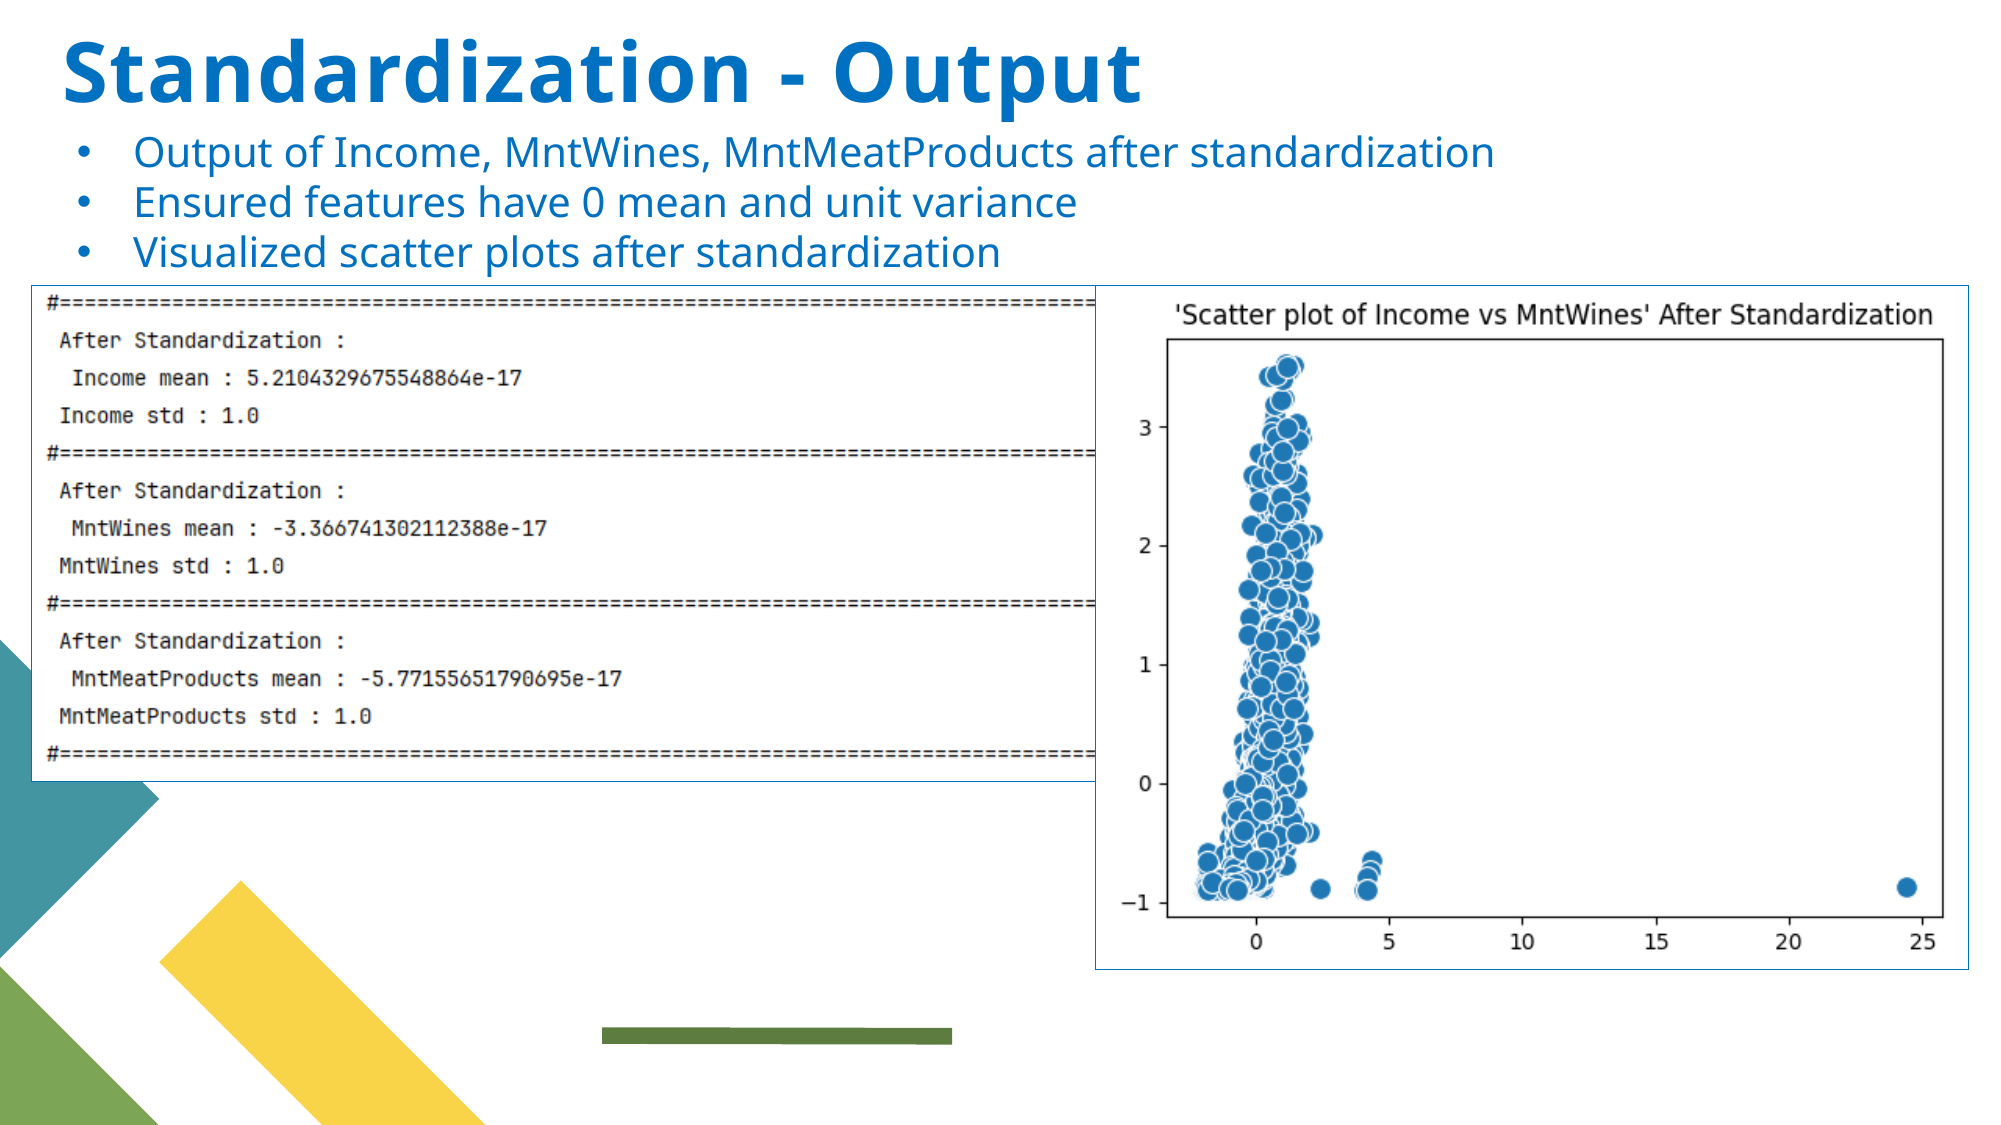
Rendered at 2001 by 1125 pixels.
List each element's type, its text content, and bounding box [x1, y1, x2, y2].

picture [31, 284, 1969, 970]
text_box Output of Income, MntWines, MntMeatProducts after standardization Ensured features have 0 mean and unit variance Visualized scatter plots after standardization [62, 118, 1562, 284]
title Standardization - Output [62, 18, 1916, 119]
